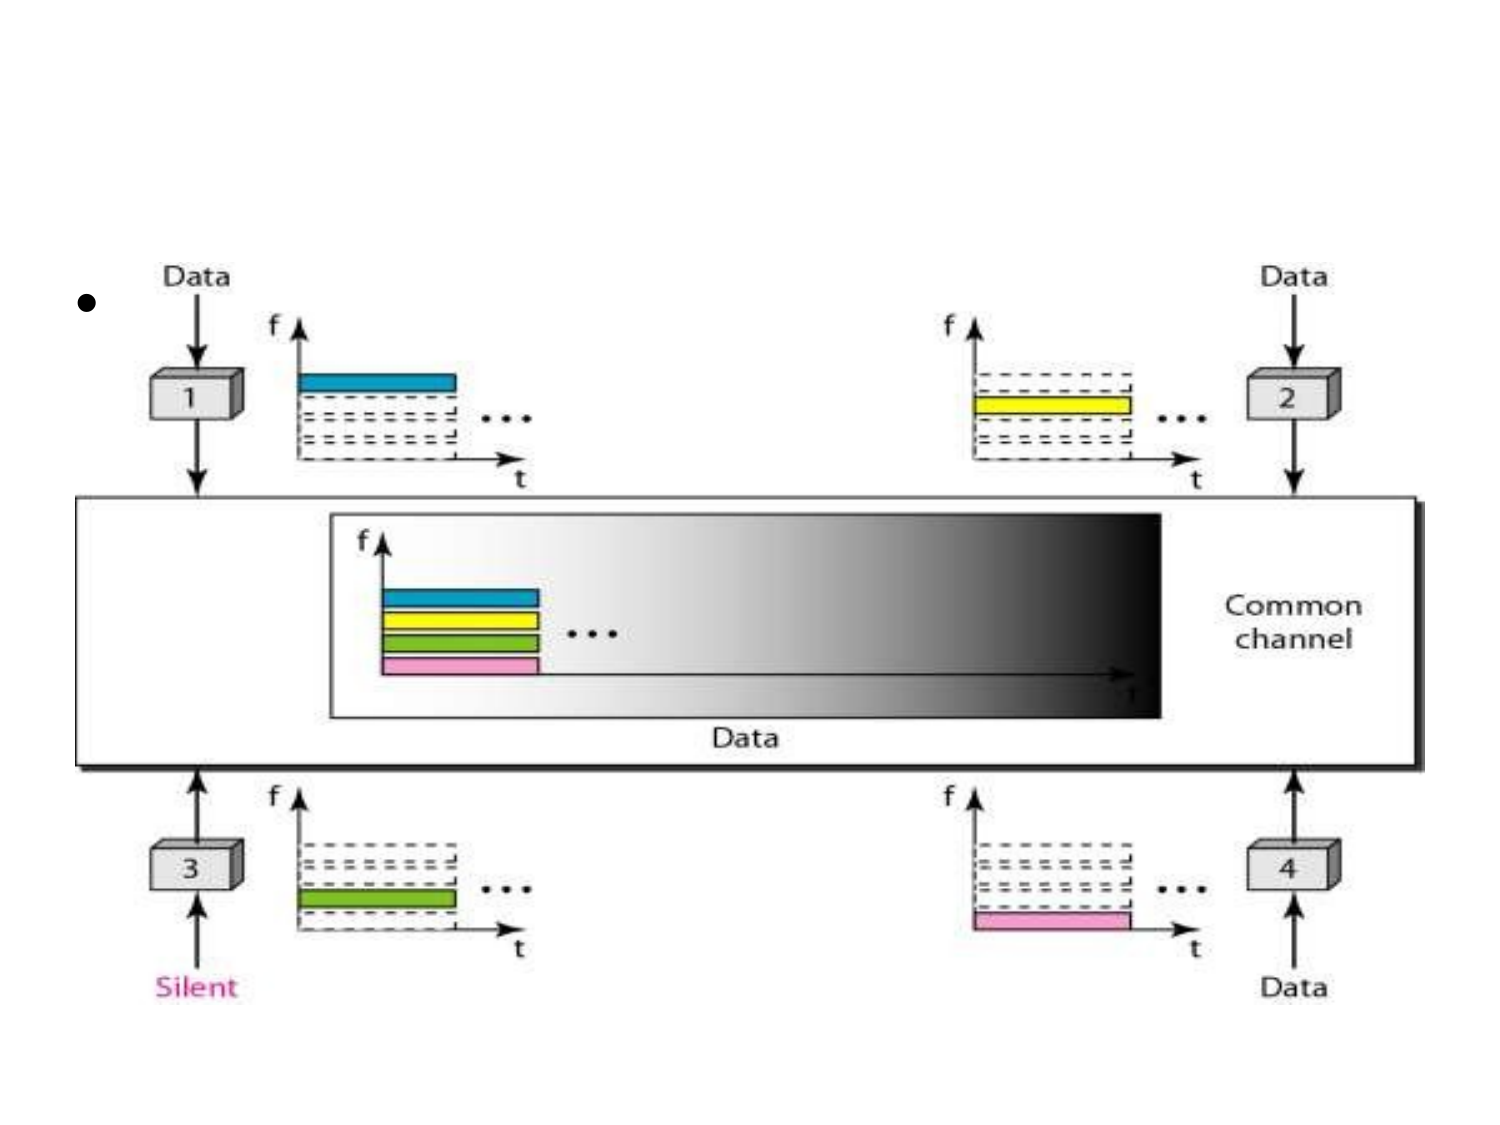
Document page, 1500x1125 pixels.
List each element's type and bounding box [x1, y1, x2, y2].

list [75, 262, 1425, 1005]
